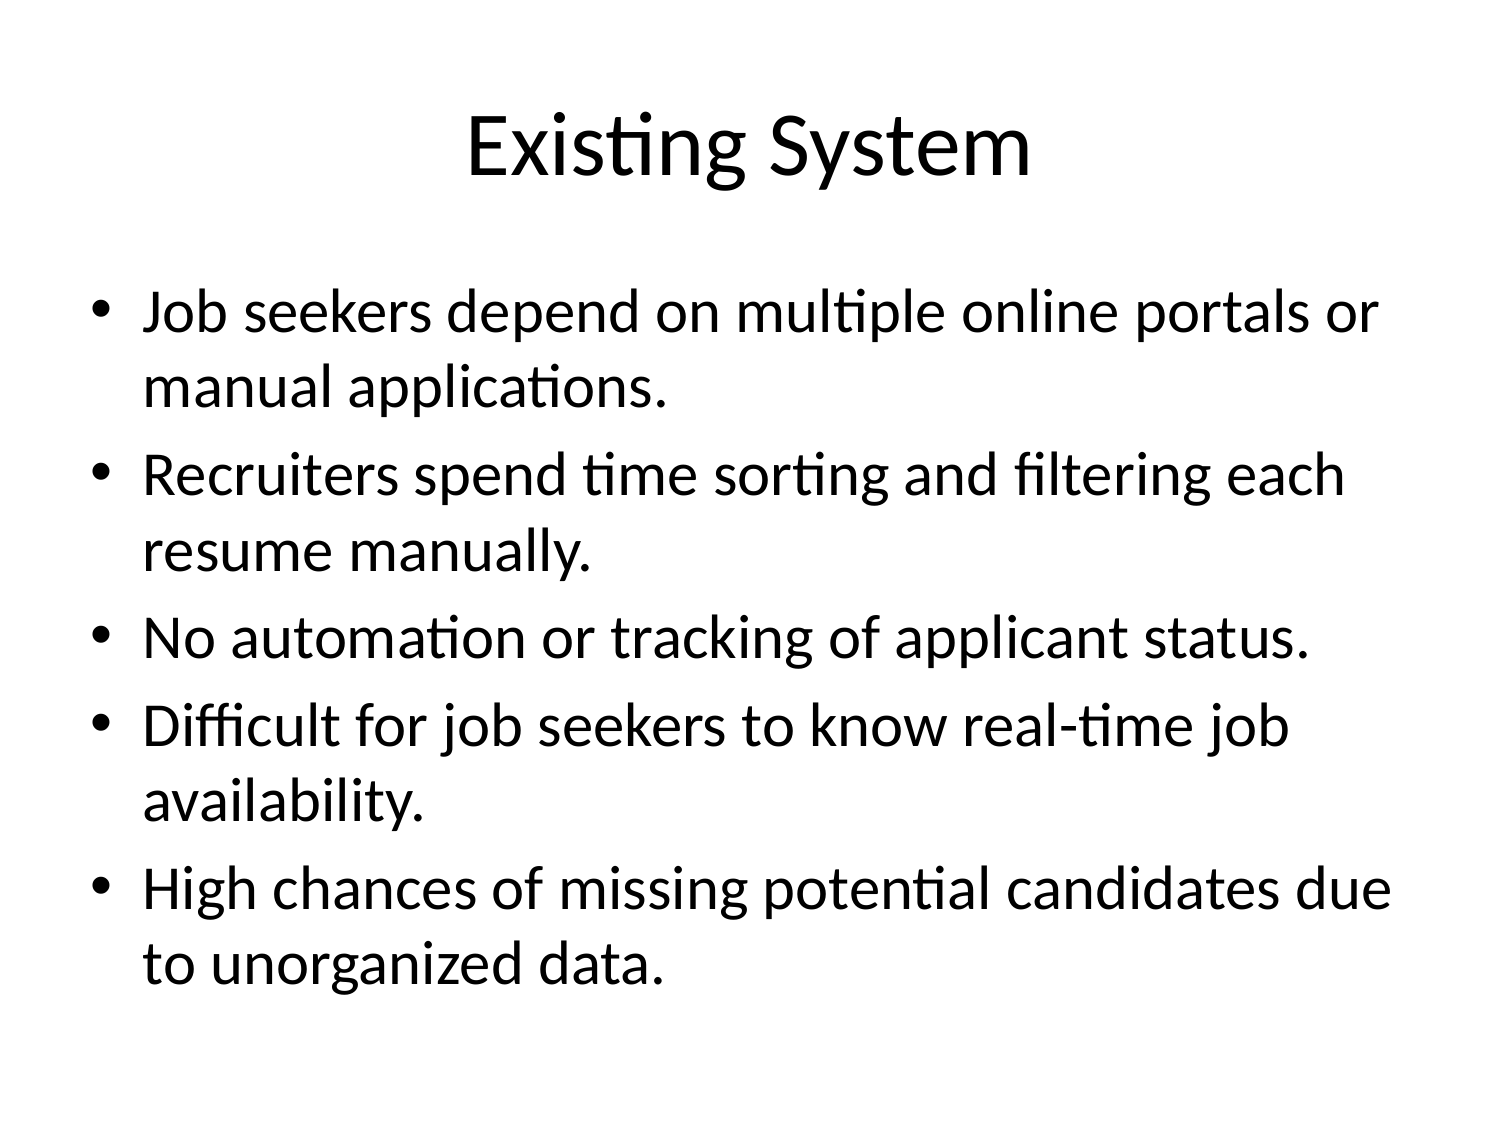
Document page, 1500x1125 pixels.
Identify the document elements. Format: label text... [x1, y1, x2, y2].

list Job seekers depend on multiple online portals or manual applications. Recruiters spend time sorting and filtering each resume manually. No automation or tracking of applicant status. Difficult for job seekers to know real-time job availability. High chances of missing potential candidates due to unorganized data. [75, 262, 1425, 1005]
title Existing System [75, 45, 1425, 233]
